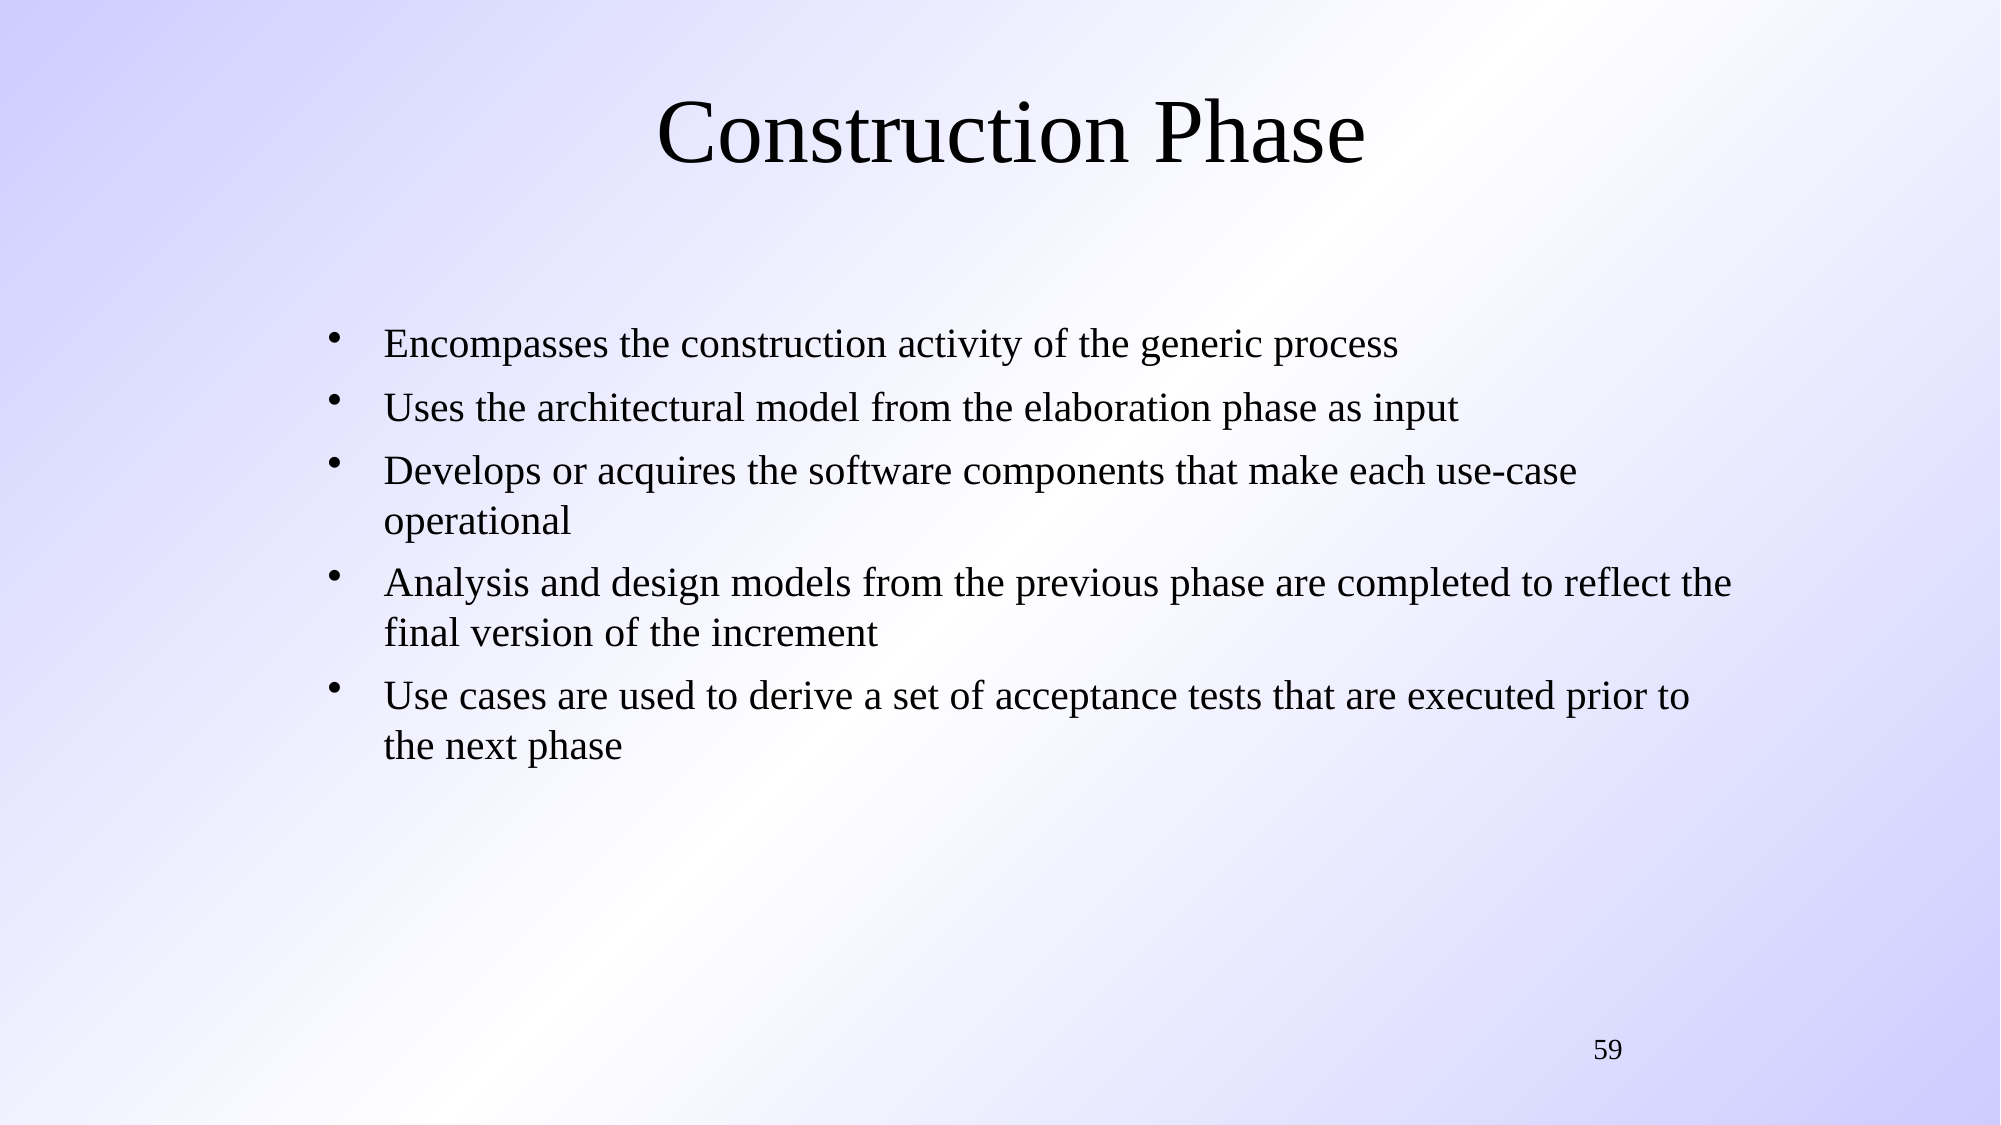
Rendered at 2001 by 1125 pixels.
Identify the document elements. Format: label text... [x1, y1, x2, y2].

text_box 59 [1324, 1024, 1638, 1074]
title Construction Phase [375, 37, 1650, 225]
list Encompasses the construction activity of the generic process Uses the architectural model from the elaboration phase as input Develops or acquires the software components that make each use-case operational Analysis and design models from the previous phase are completed to reflect the final version of the increment Use cases are used to derive a set of acceptance tests that are executed prior to the next phase [312, 312, 1750, 988]
